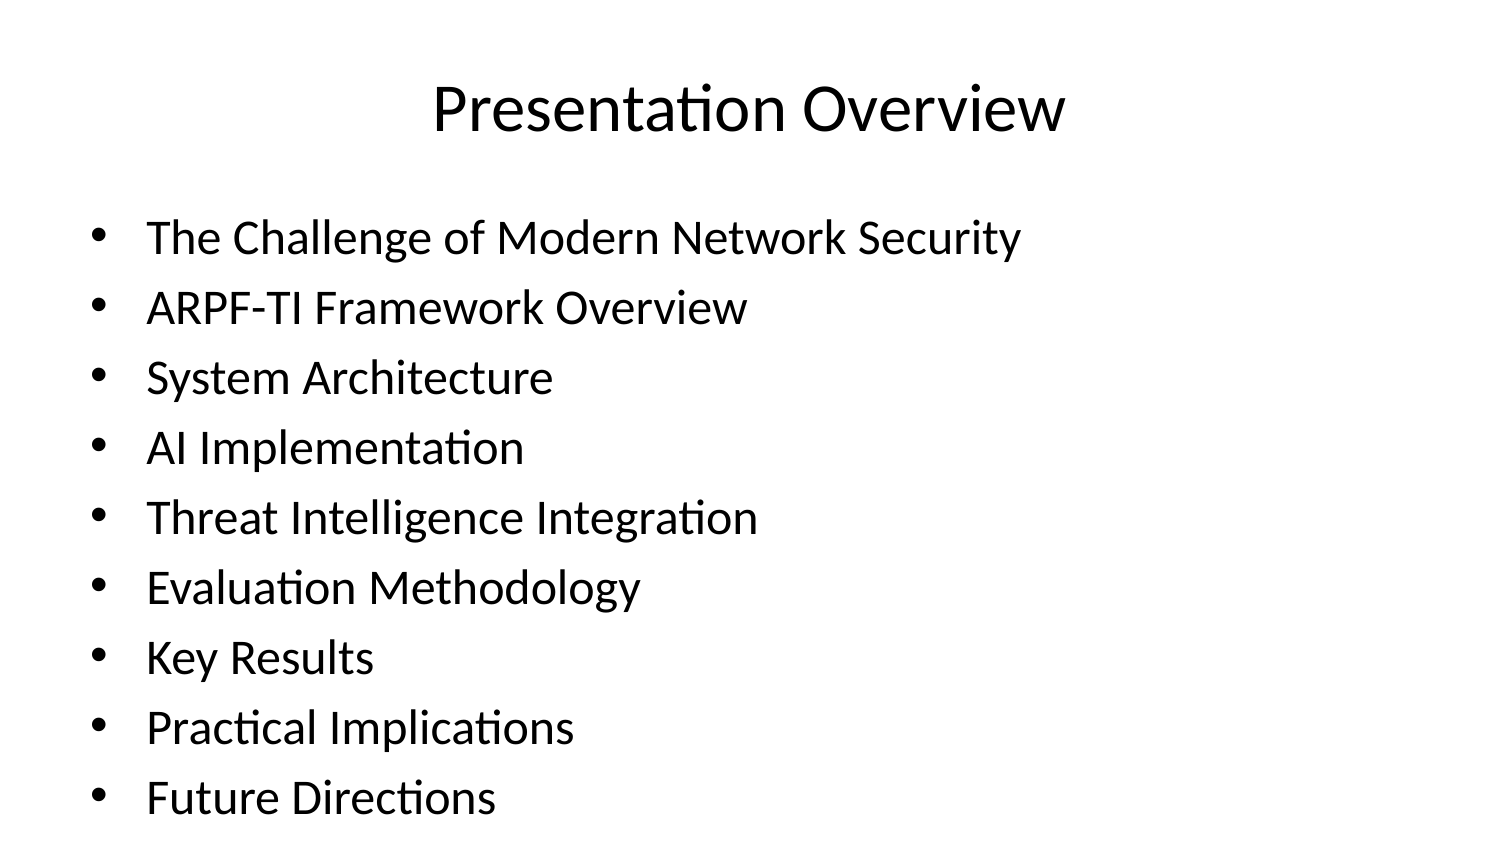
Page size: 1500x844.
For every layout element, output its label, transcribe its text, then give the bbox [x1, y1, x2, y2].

title Presentation Overview [75, 33, 1425, 175]
list The Challenge of Modern Network Security ARPF-TI Framework Overview System Architecture AI Implementation Threat Intelligence Integration Evaluation Methodology Key Results Practical Implications Future Directions [75, 196, 1425, 754]
